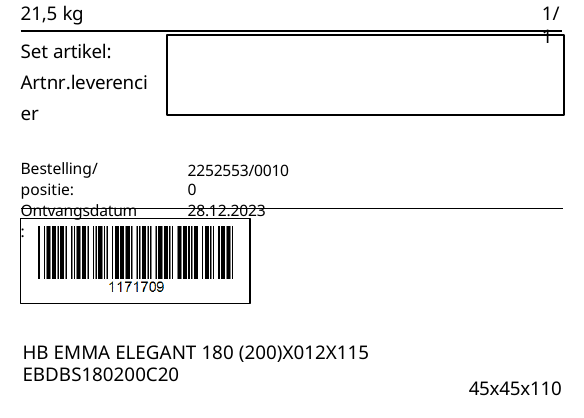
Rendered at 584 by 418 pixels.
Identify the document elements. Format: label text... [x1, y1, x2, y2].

text_box [20, 218, 250, 304]
text_box HB EMMA ELEGANT 180 (200)X012X115 EBDBS180200C20 [20, 338, 505, 386]
text_box 2252553/00100 28.12.2023 [185, 157, 296, 208]
text_box 45x45x110 [466, 374, 571, 400]
text_box Bestelling/positie: Ontvangsdatum: [18, 154, 141, 242]
text_box 2252553/00100 28.12.2023 [185, 209, 296, 220]
text_box 1/1 [539, 0, 570, 48]
picture [38, 226, 233, 295]
text_box Set artikel: Artnr.leverencier [18, 28, 157, 124]
text_box [166, 35, 565, 116]
title 21,5 kg [18, 0, 94, 28]
